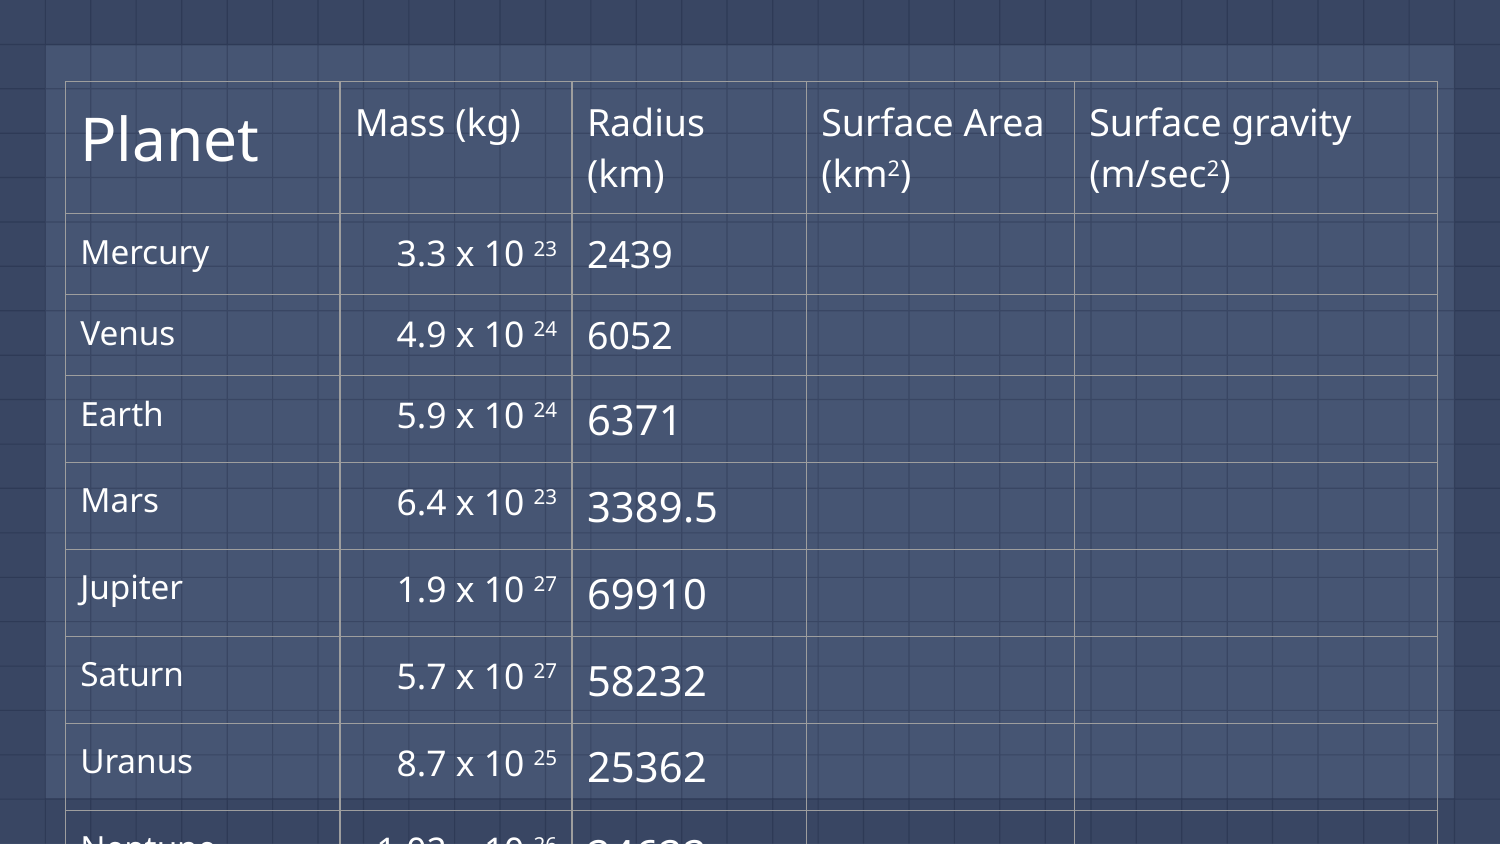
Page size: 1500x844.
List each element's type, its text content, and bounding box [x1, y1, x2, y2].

table_header Mass (kg) [341, 82, 571, 213]
table_cell 6.4 x 10 23 [341, 463, 571, 549]
table_cell Uranus [66, 724, 339, 810]
table_cell [807, 463, 1074, 549]
table_cell 69910 [573, 550, 806, 636]
table_cell [1075, 811, 1437, 844]
table_cell [807, 550, 1074, 636]
table_cell 5.9 x 10 24 [341, 376, 571, 462]
table_cell [1075, 376, 1437, 462]
table_cell [807, 376, 1074, 462]
table_cell Neptune [66, 811, 339, 844]
table_cell 8.7 x 10 25 [341, 724, 571, 810]
table_cell 3.3 x 10 23 [341, 214, 571, 294]
table_cell Mars [66, 463, 339, 549]
table_header Planet [66, 82, 339, 213]
table_cell 2439 [573, 214, 806, 294]
table_cell [807, 295, 1074, 375]
table_cell 4.9 x 10 24 [341, 295, 571, 375]
table_cell Earth [66, 376, 339, 462]
table_cell Jupiter [66, 550, 339, 636]
table_header Radius (km) [573, 82, 806, 213]
table_cell [1075, 463, 1437, 549]
table_cell [1075, 295, 1437, 375]
table_cell 1.02 x 10 26 [341, 811, 571, 844]
table_cell [1075, 550, 1437, 636]
table_cell 25362 [573, 724, 806, 810]
table_cell [1075, 724, 1437, 810]
table_cell 1.9 x 10 27 [341, 550, 571, 636]
table_cell [807, 811, 1074, 844]
table_cell [1075, 637, 1437, 723]
table_cell 24622 [573, 811, 806, 844]
table_cell 6371 [573, 376, 806, 462]
table_cell 5.7 x 10 27 [341, 637, 571, 723]
table_cell 58232 [573, 637, 806, 723]
table_cell Mercury [66, 214, 339, 294]
table_header Surface gravity (m/sec2) [1075, 82, 1437, 213]
table_cell Venus [66, 295, 339, 375]
table_cell 6052 [573, 295, 806, 375]
table_cell 3389.5 [573, 463, 806, 549]
table_cell Saturn [66, 637, 339, 723]
table_cell [1075, 214, 1437, 294]
table_header Surface Area (km2) [807, 82, 1074, 213]
table_cell [807, 724, 1074, 810]
table_cell [807, 214, 1074, 294]
table_cell [807, 637, 1074, 723]
